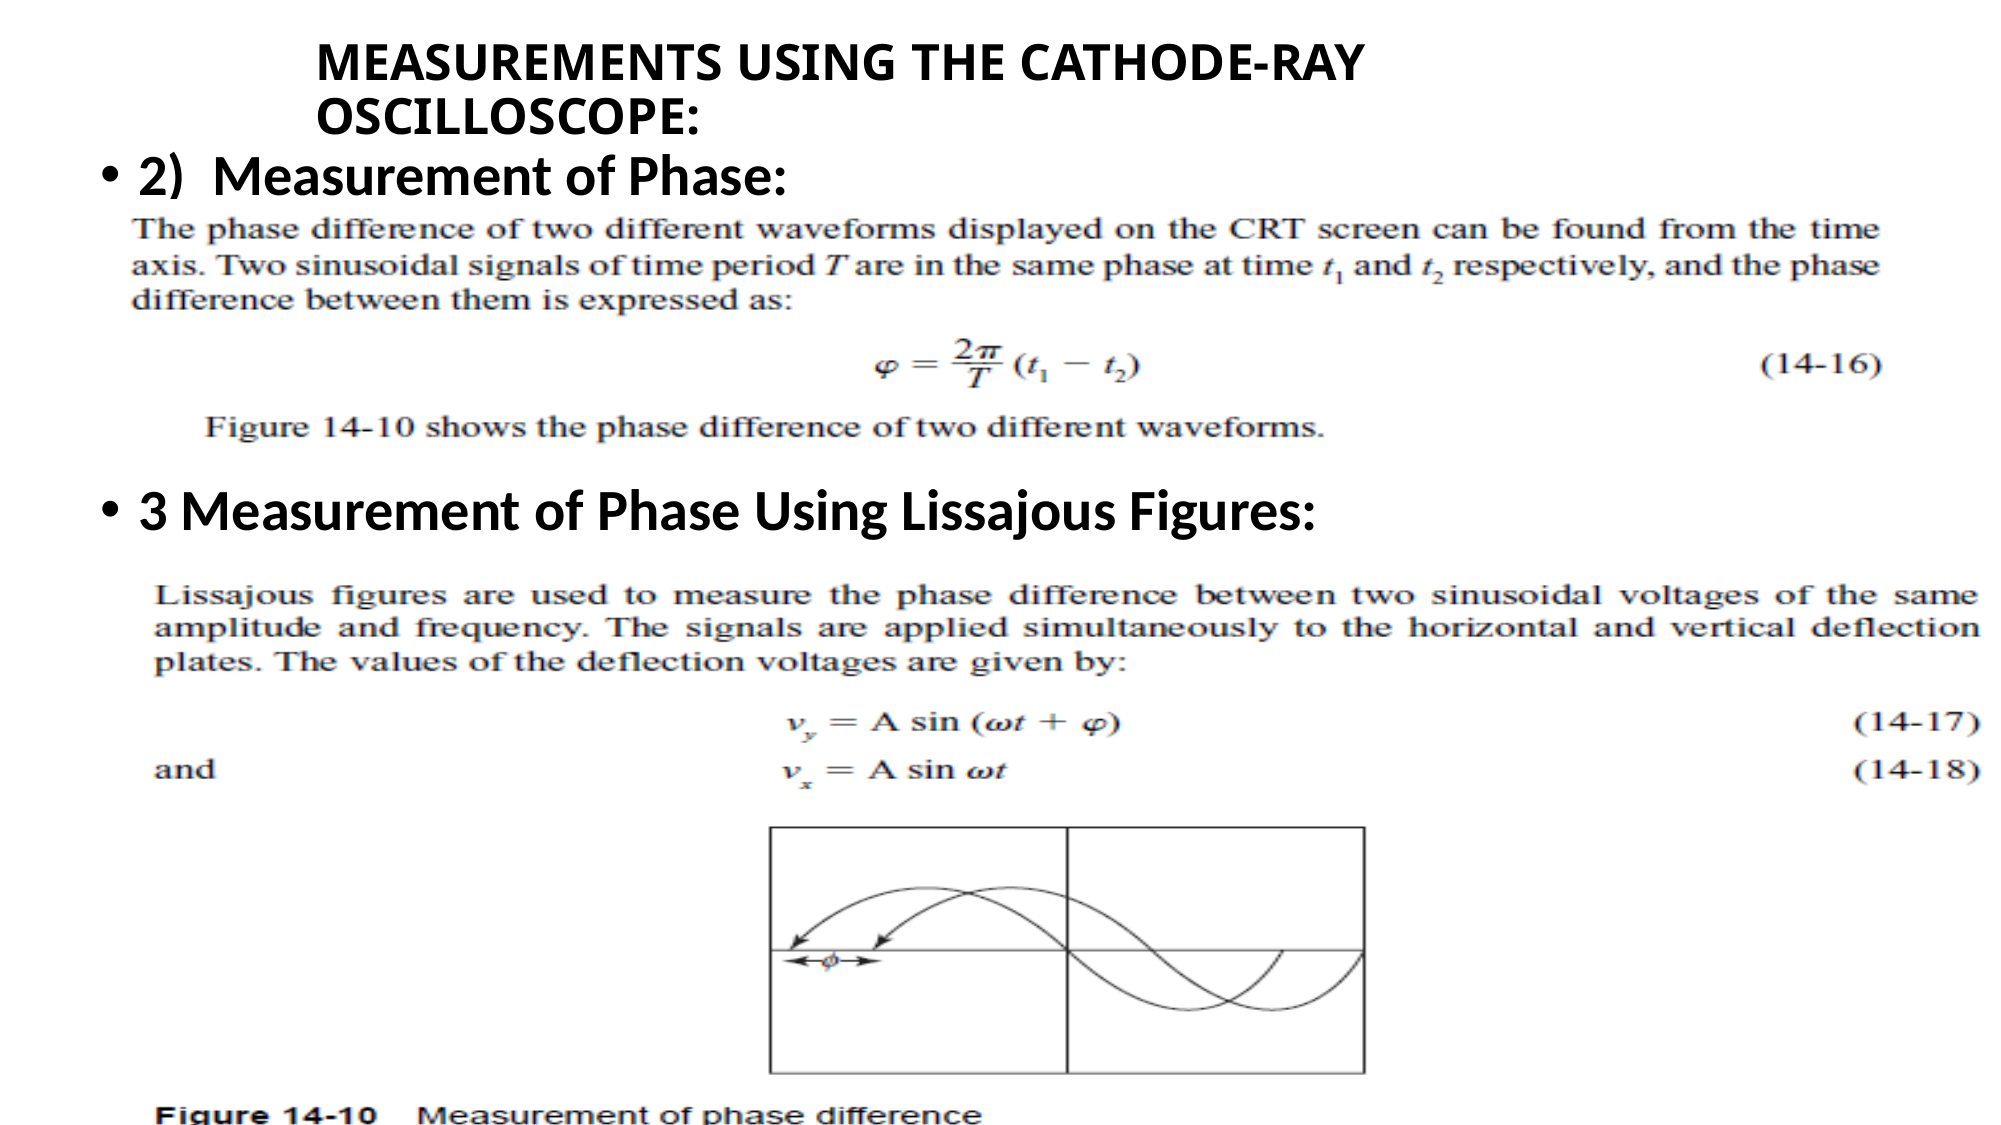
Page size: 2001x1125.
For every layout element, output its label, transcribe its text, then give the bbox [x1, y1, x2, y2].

picture [122, 199, 1916, 450]
picture [139, 572, 2000, 1125]
list 2) Measurement of Phase: 3 Measurement of Phase Using Lissajous Figures: [85, 137, 2000, 1075]
title MEASUREMENTS USING THE CATHODE-RAY OSCILLOSCOPE: [300, 45, 1688, 137]
